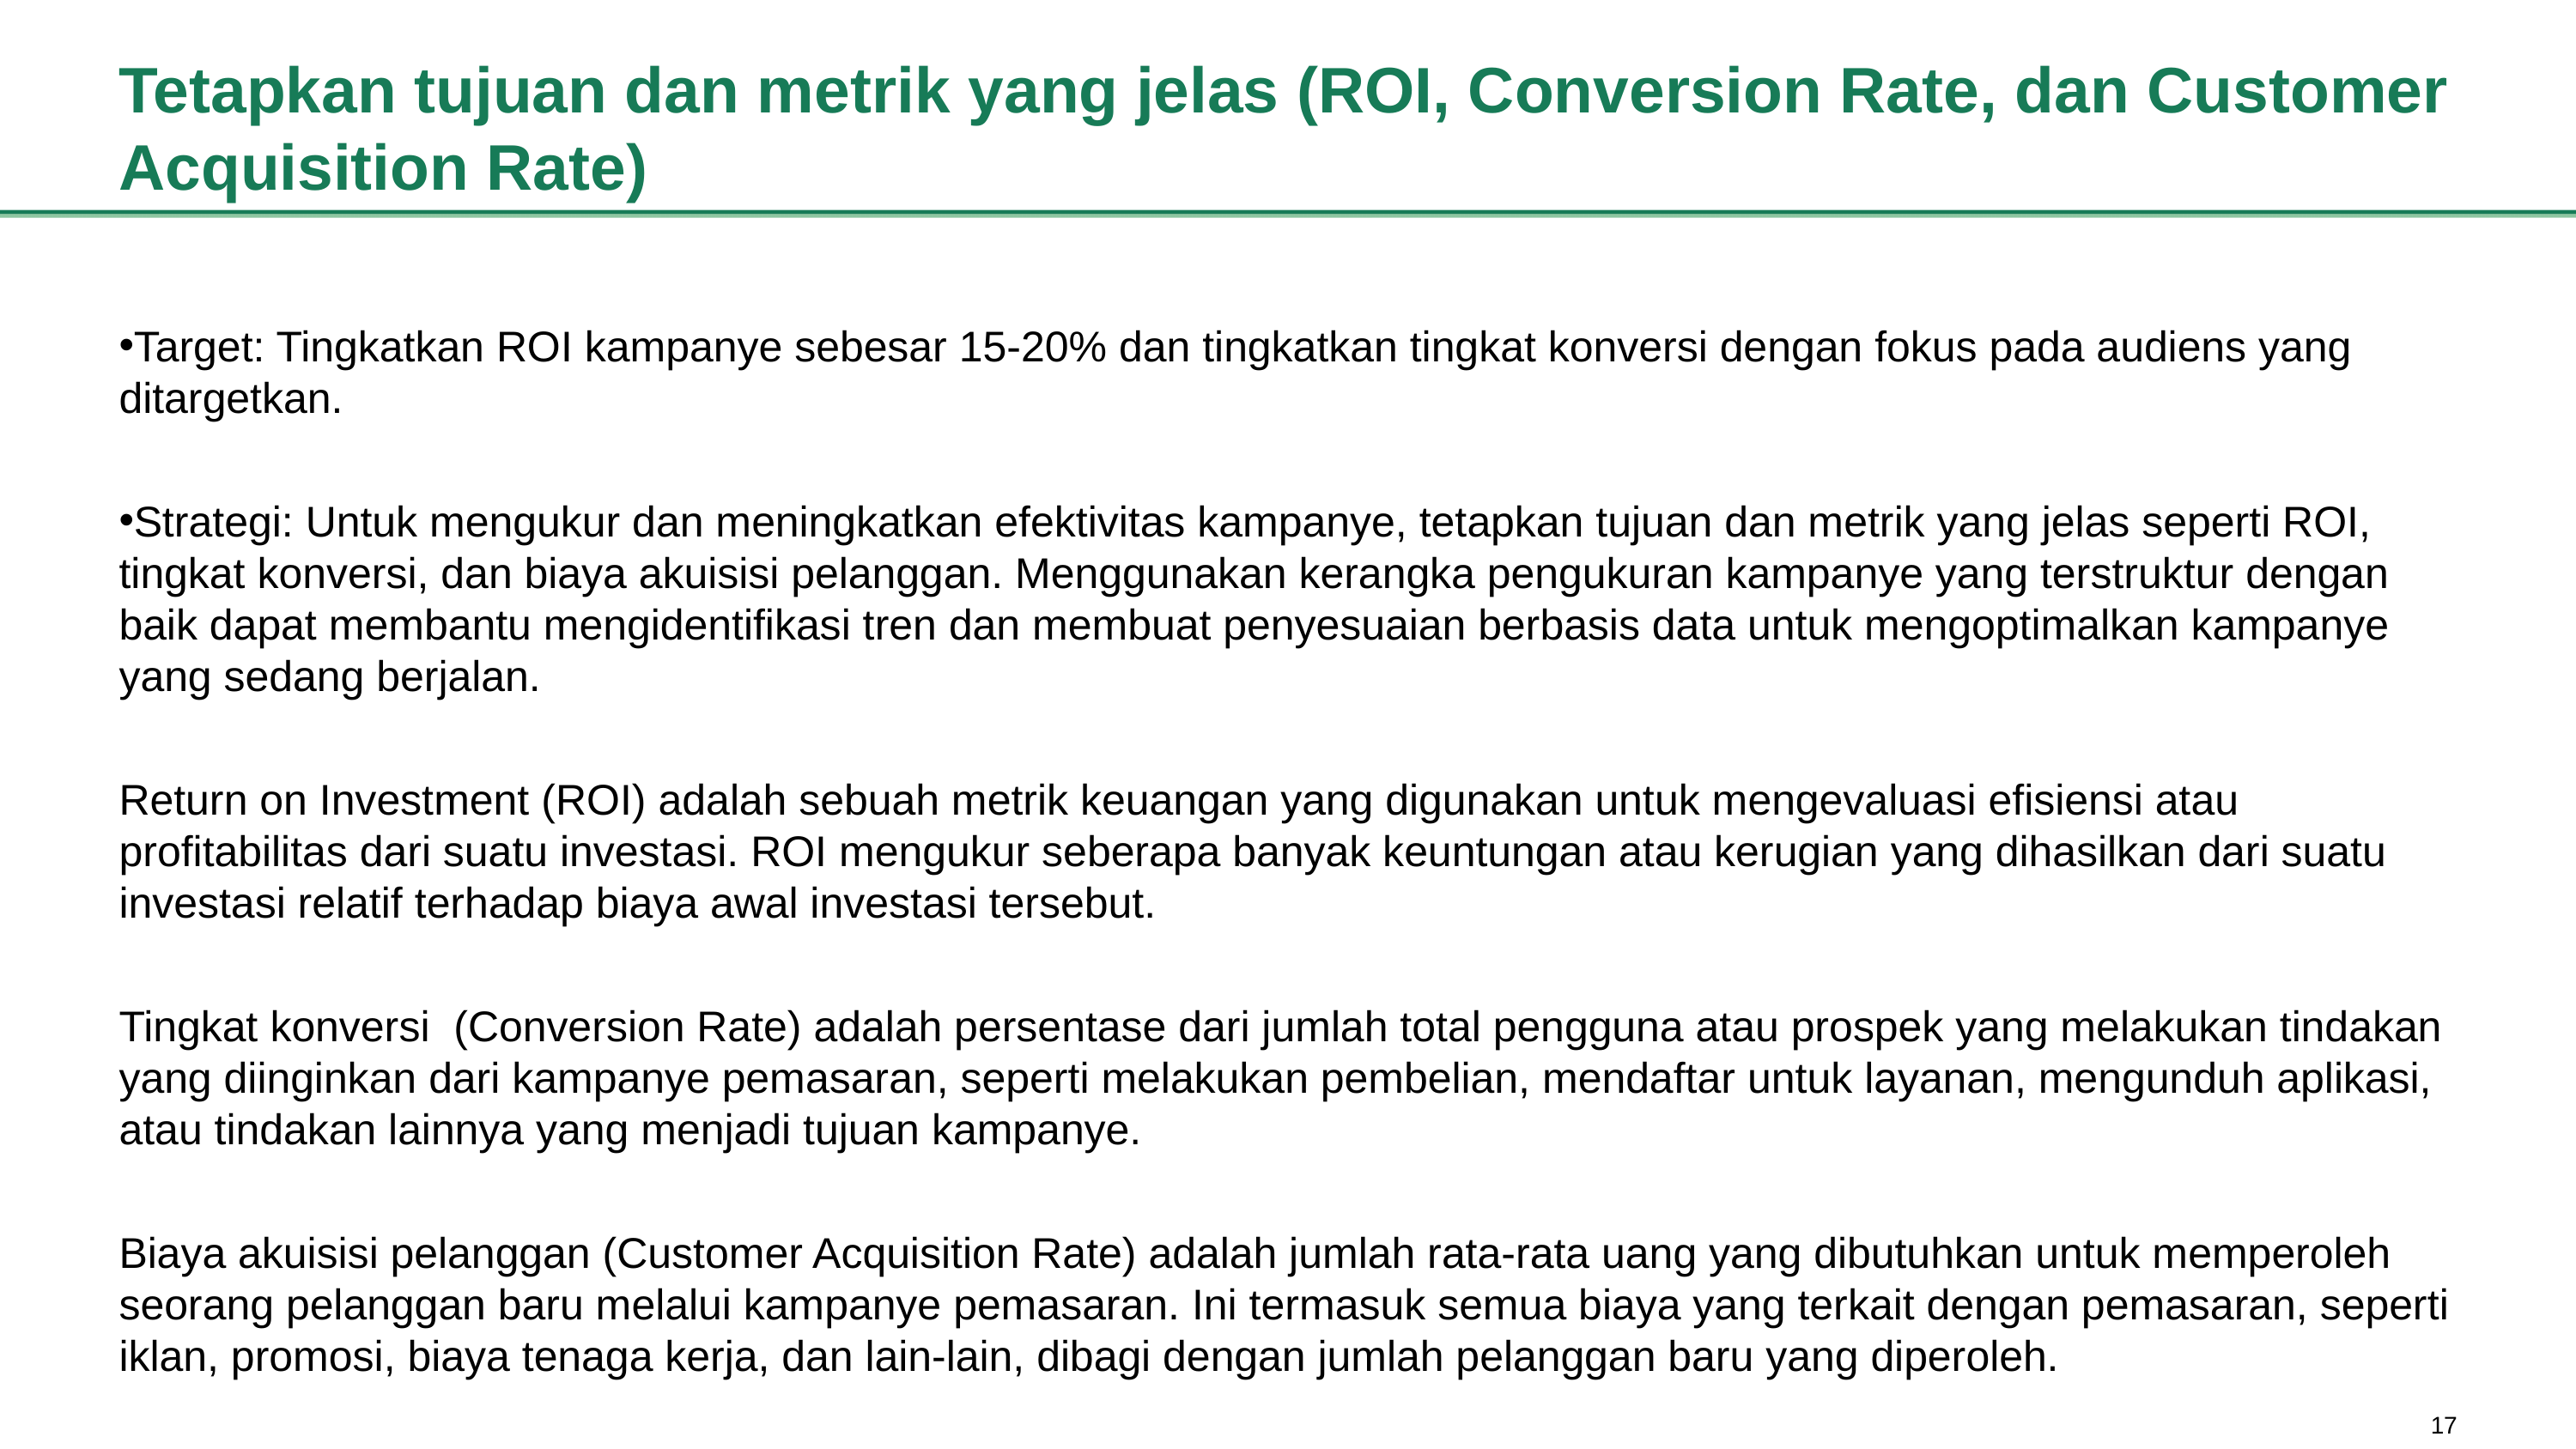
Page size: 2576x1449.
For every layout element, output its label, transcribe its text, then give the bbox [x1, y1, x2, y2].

title Tetapkan tujuan dan metrik yang jelas (ROI, Conversion Rate, dan Customer Acquisition Rate) [118, 33, 2458, 210]
list Target: Tingkatkan ROI kampanye sebesar 15-20% dan tingkatkan tingkat konversi dengan fokus pada audiens yang ditargetkan. Strategi: Untuk mengukur dan meningkatkan efektivitas kampanye, tetapkan tujuan dan metrik yang jelas seperti ROI, tingkat konversi, dan biaya akuisisi pelanggan. Menggunakan kerangka pengukuran kampanye yang terstruktur dengan baik dapat membantu mengidentifikasi tren dan membuat penyesuaian berbasis data untuk mengoptimalkan kampanye yang sedang berjalan. Return on Investment (ROI) adalah sebuah metrik keuangan yang digunakan untuk mengevaluasi efisiensi atau profitabilitas dari suatu investasi. ROI mengukur seberapa banyak keuntungan atau kerugian yang dihasilkan dari suatu investasi relatif terhadap biaya awal investasi tersebut. Tingkat konversi (Conversion Rate) adalah persentase dari jumlah total pengguna atau prospek yang melakukan tindakan yang diinginkan dari kampanye pemasaran, seperti melakukan pembelian, mendaftar untuk layanan, mengunduh aplikasi, atau tindakan lainnya yang menjadi tujuan kampanye. Biaya akuisisi pelanggan (Customer Acquisition Rate) adalah jumlah rata-rata uang yang dibutuhkan untuk memperoleh seorang pelanggan baru melalui kampanye pemasaran. Ini termasuk semua biaya yang terkait dengan pemasaran, seperti iklan, promosi, biaya tenaga kerja, dan lain-lain, dibagi dengan jumlah pelanggan baru yang diperoleh. [118, 318, 2459, 1391]
